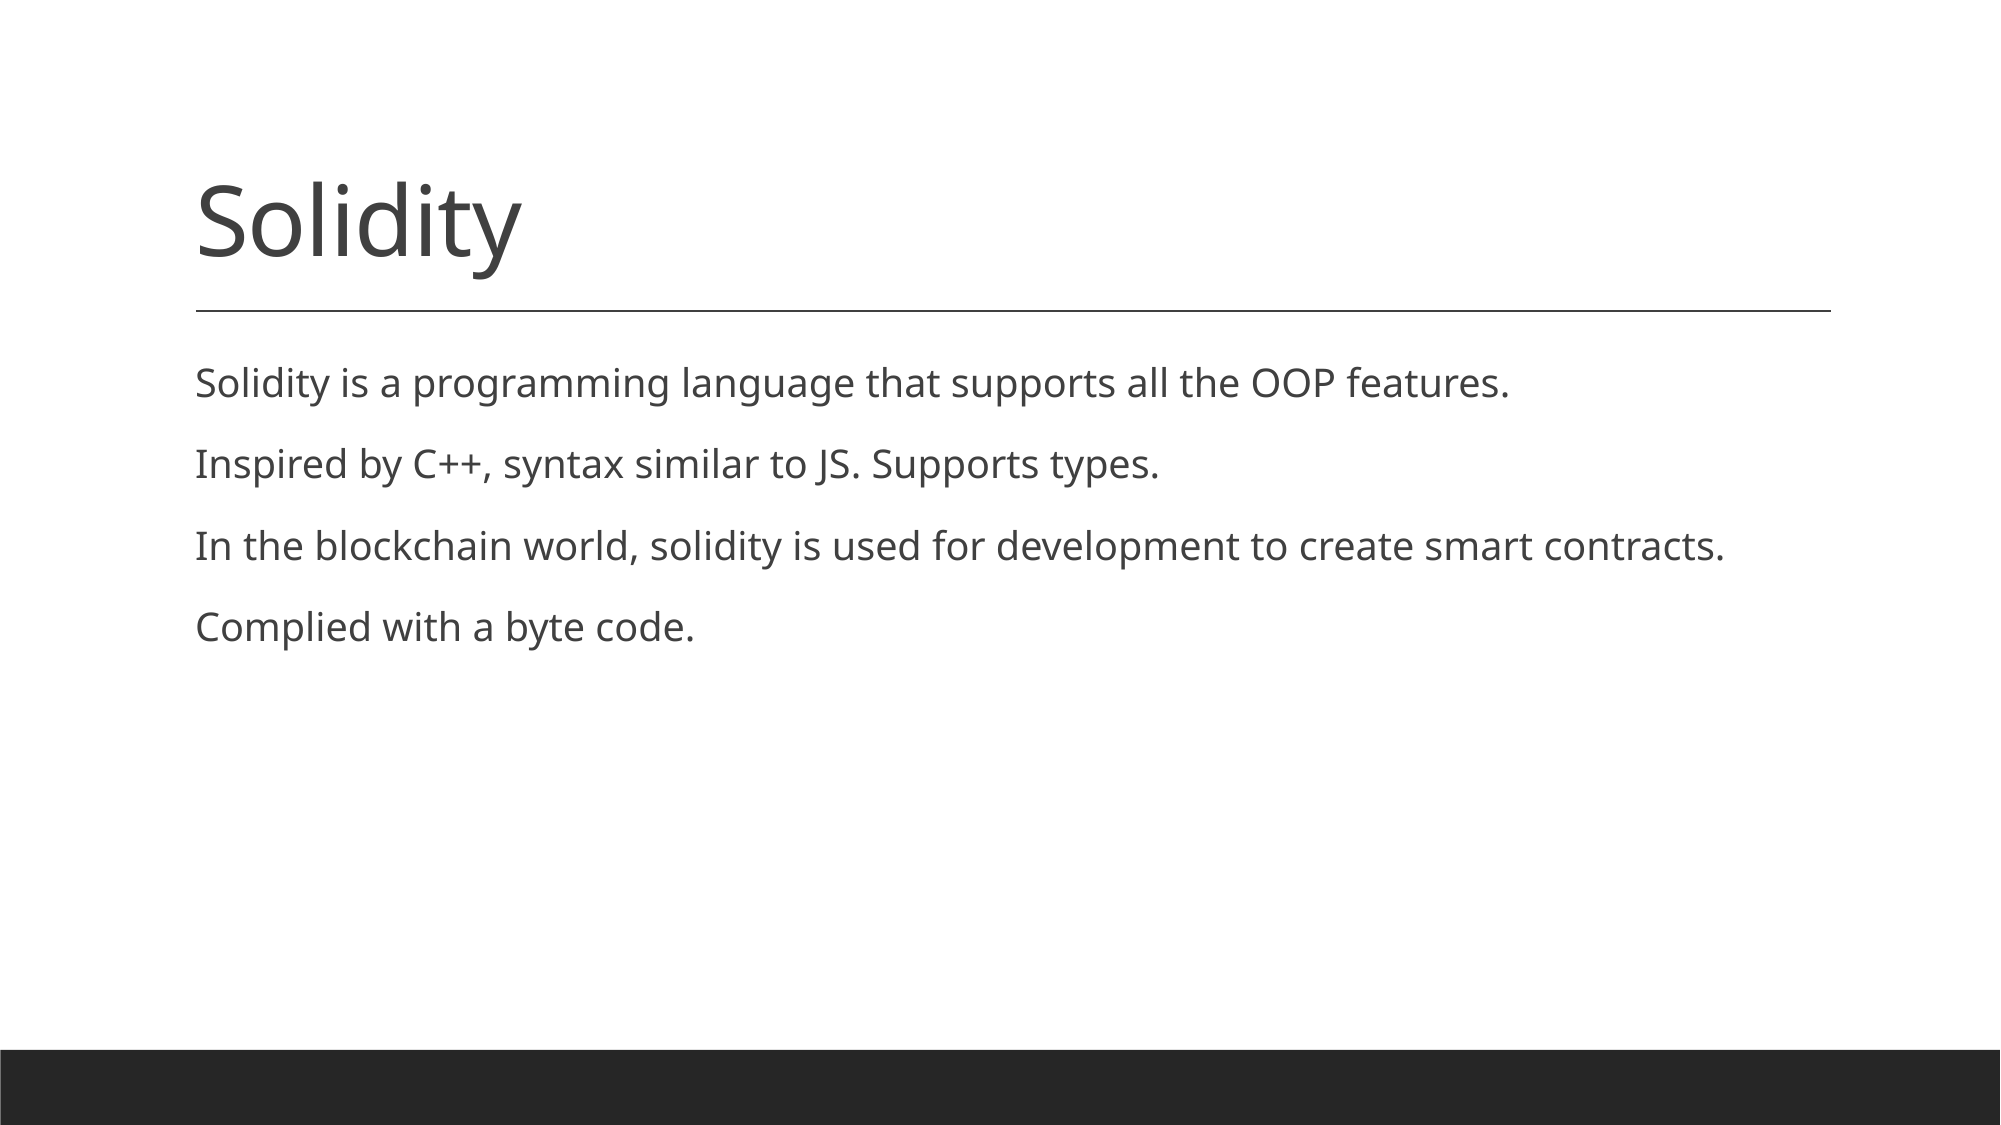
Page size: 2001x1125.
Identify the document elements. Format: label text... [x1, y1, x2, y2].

title Solidity [180, 47, 1830, 285]
list Solidity is a programming language that supports all the OOP features. Inspired by C++, syntax similar to JS. Supports types. In the blockchain world, solidity is used for development to create smart contracts. Complied with a byte code. [180, 345, 1830, 963]
